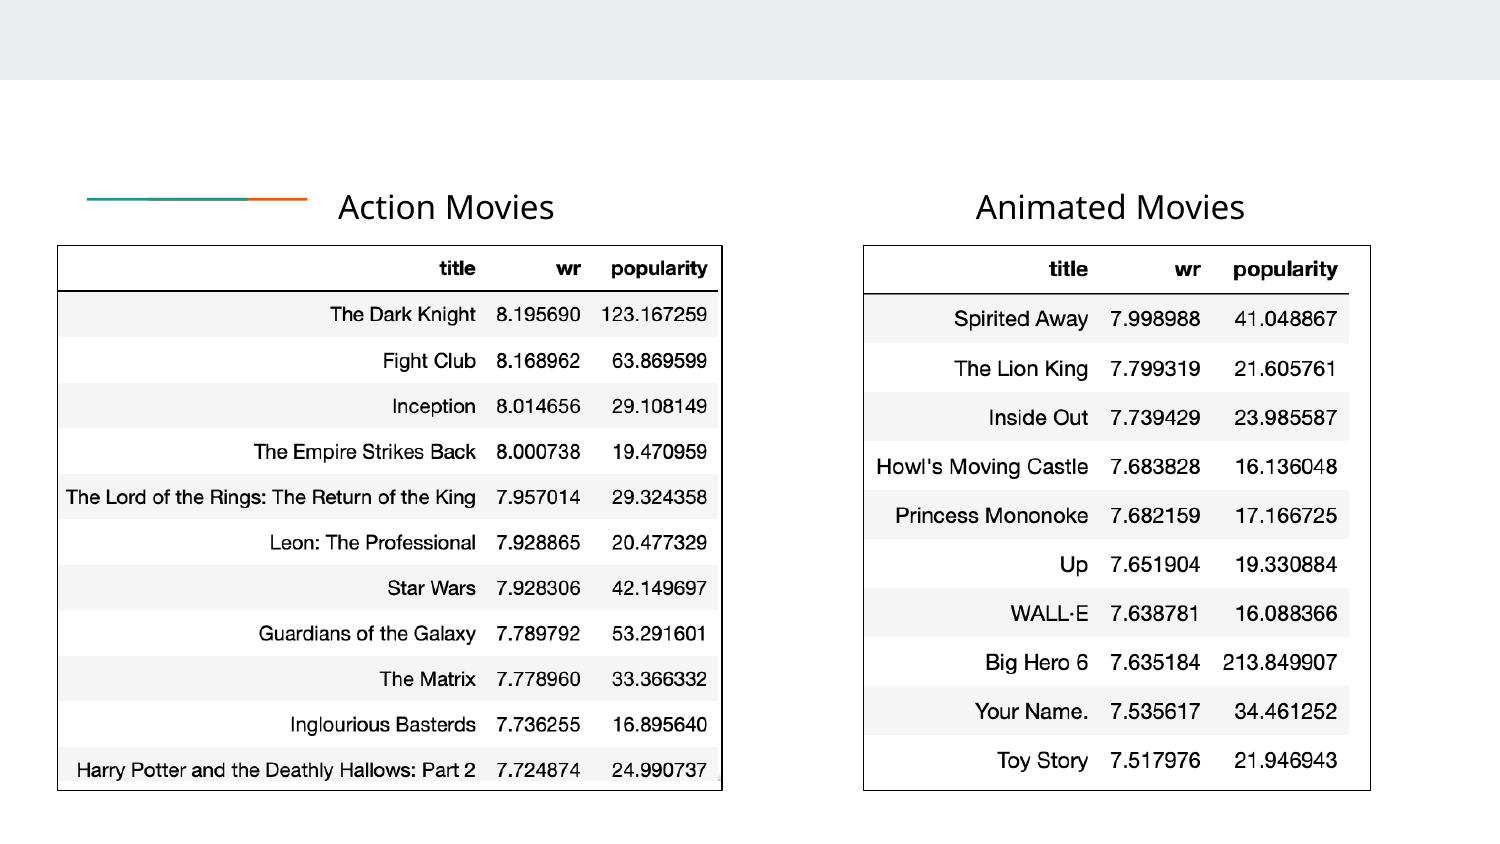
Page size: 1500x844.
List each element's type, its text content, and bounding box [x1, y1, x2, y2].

text_box Action Movies [323, 171, 636, 224]
picture [57, 245, 722, 791]
picture [863, 245, 1370, 791]
text_box Animated Movies [960, 171, 1273, 224]
